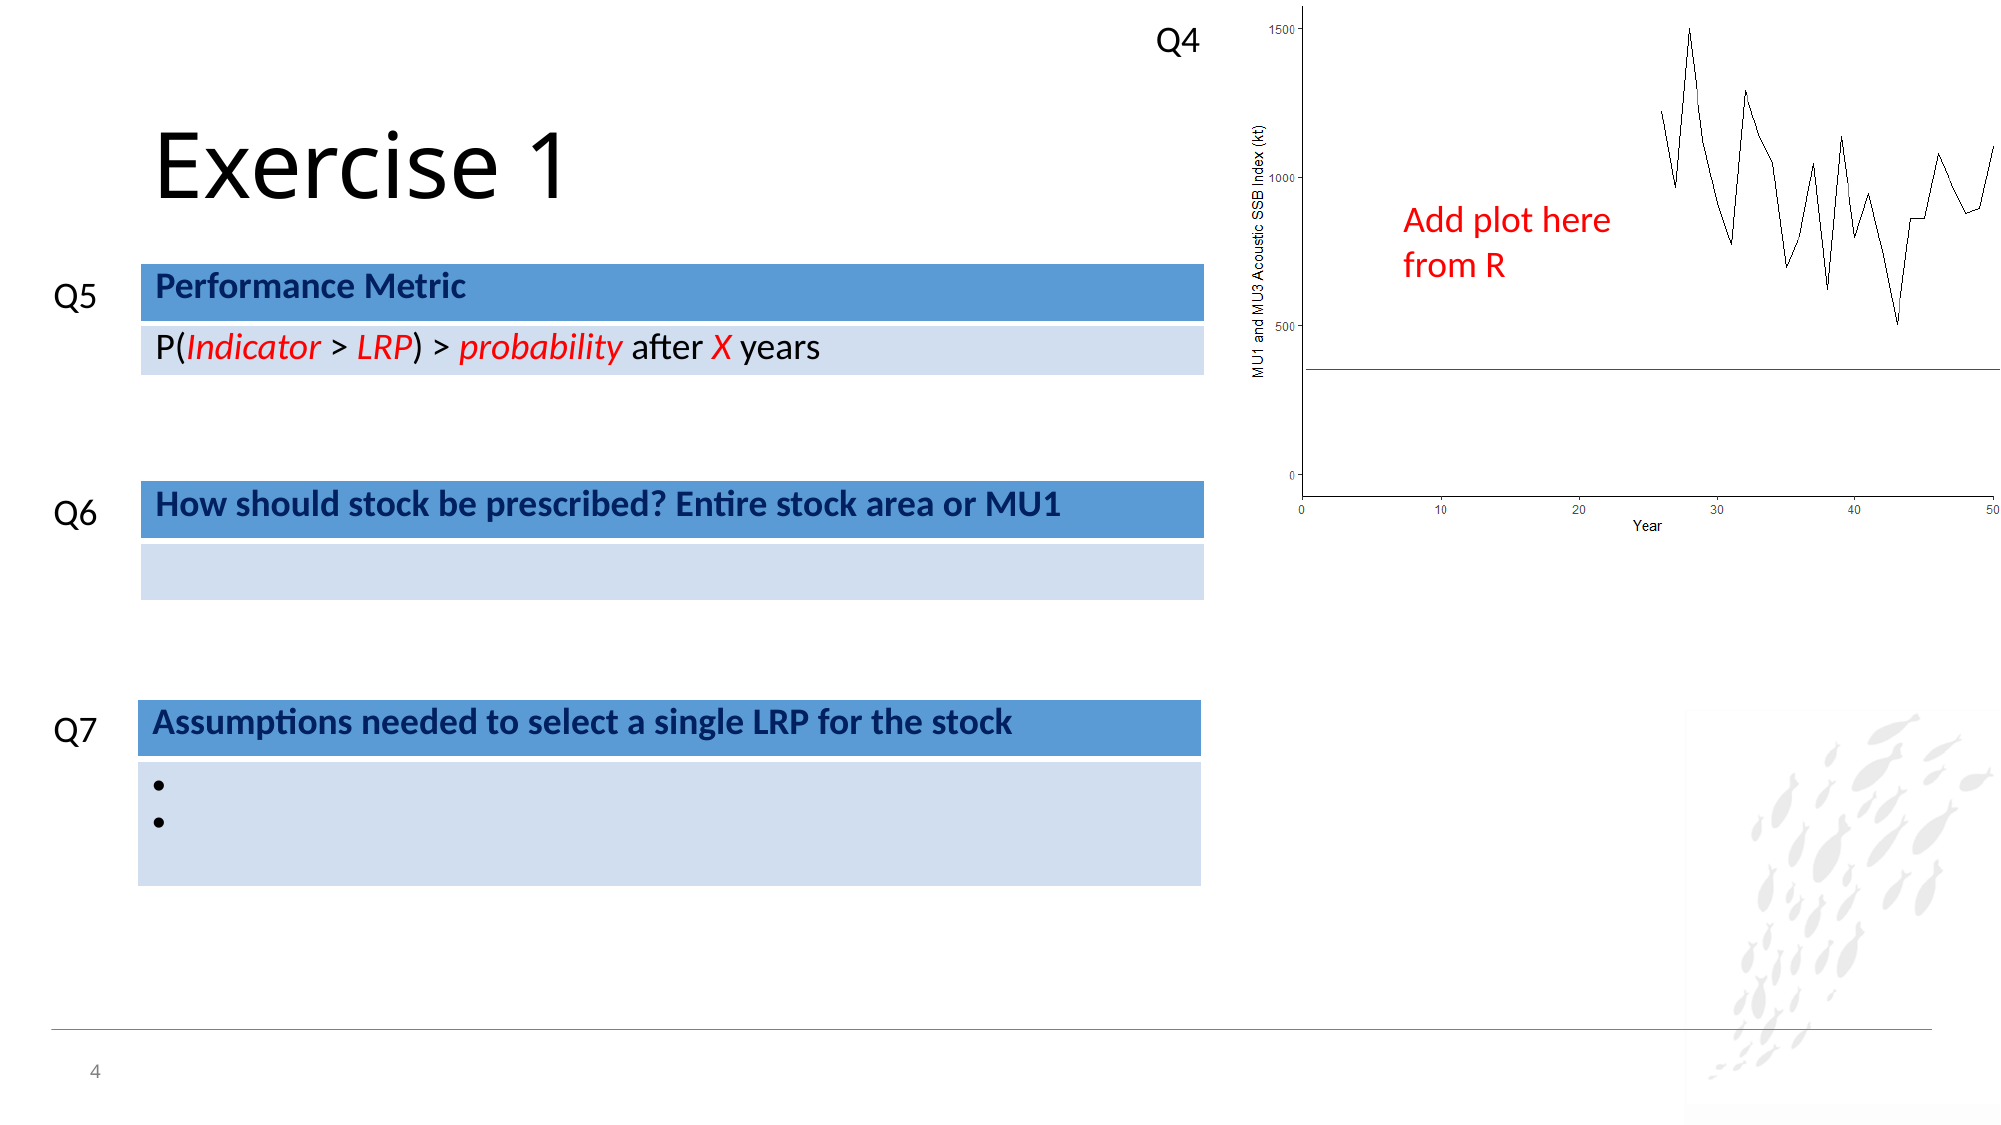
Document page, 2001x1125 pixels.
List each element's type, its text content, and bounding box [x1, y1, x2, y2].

table_header Performance Metric [141, 264, 1204, 321]
picture [1684, 710, 2001, 1125]
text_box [1243, 0, 2000, 540]
text_box Q5 [38, 263, 141, 323]
table_cell [141, 544, 1204, 600]
table_header Assumptions needed to select a single LRP for the stock [141, 700, 1201, 756]
title Exercise 1 [137, 59, 1243, 278]
table_cell [138, 762, 1201, 886]
table_header How should stock be prescribed? Entire stock area or MU1 [141, 481, 1204, 538]
text_box Q4 [1141, 7, 1243, 68]
table_cell P(Indicator > LRP) > probability after X years [141, 326, 1204, 375]
text_box Q6 [38, 480, 140, 541]
text_box Q7 [38, 697, 141, 758]
